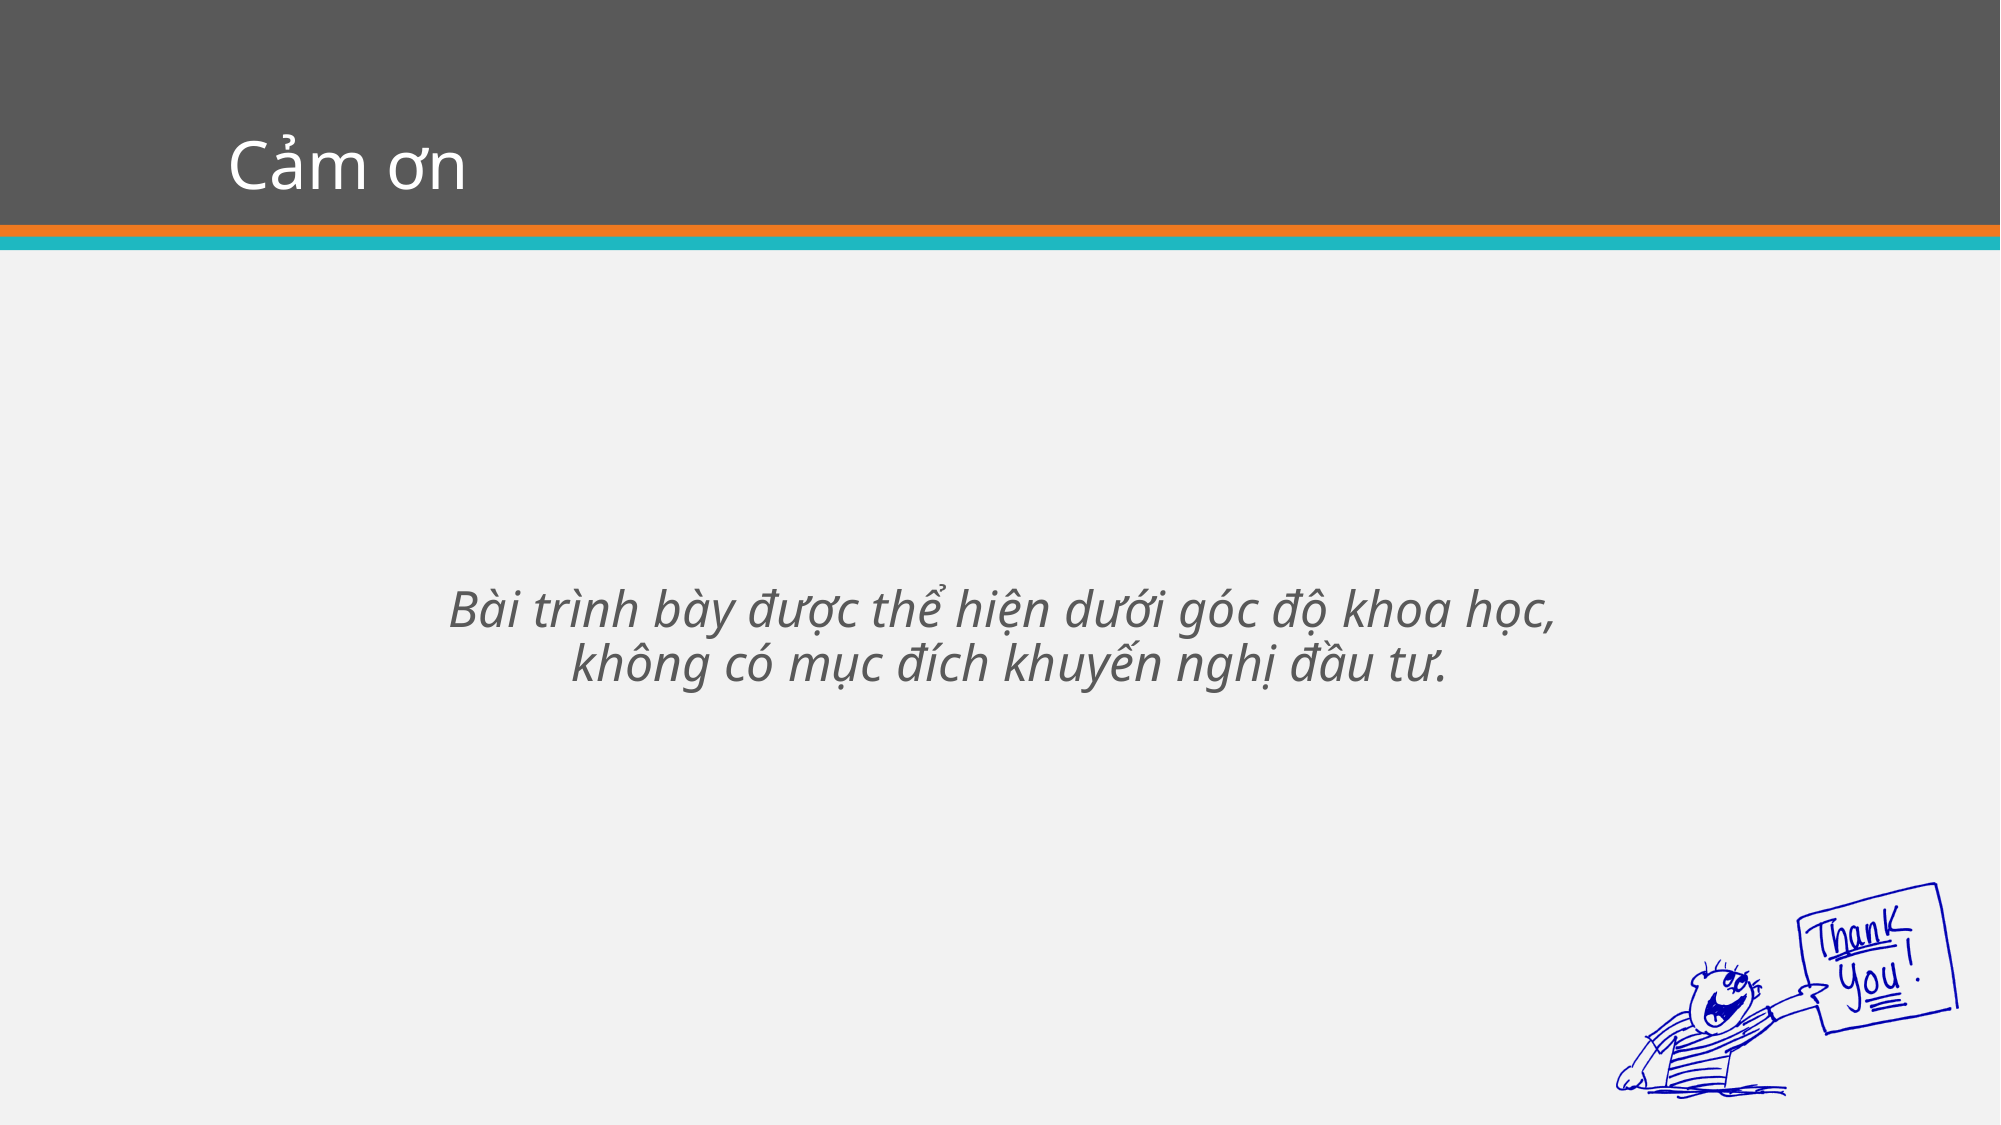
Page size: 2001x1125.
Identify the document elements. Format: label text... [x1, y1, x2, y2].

list Bài trình bày được thể hiện dưới góc độ khoa học, không có mục đích khuyến nghị đầu tư. [142, 296, 1879, 1015]
title Cảm ơn [212, 41, 1788, 212]
picture [1616, 882, 1959, 1099]
